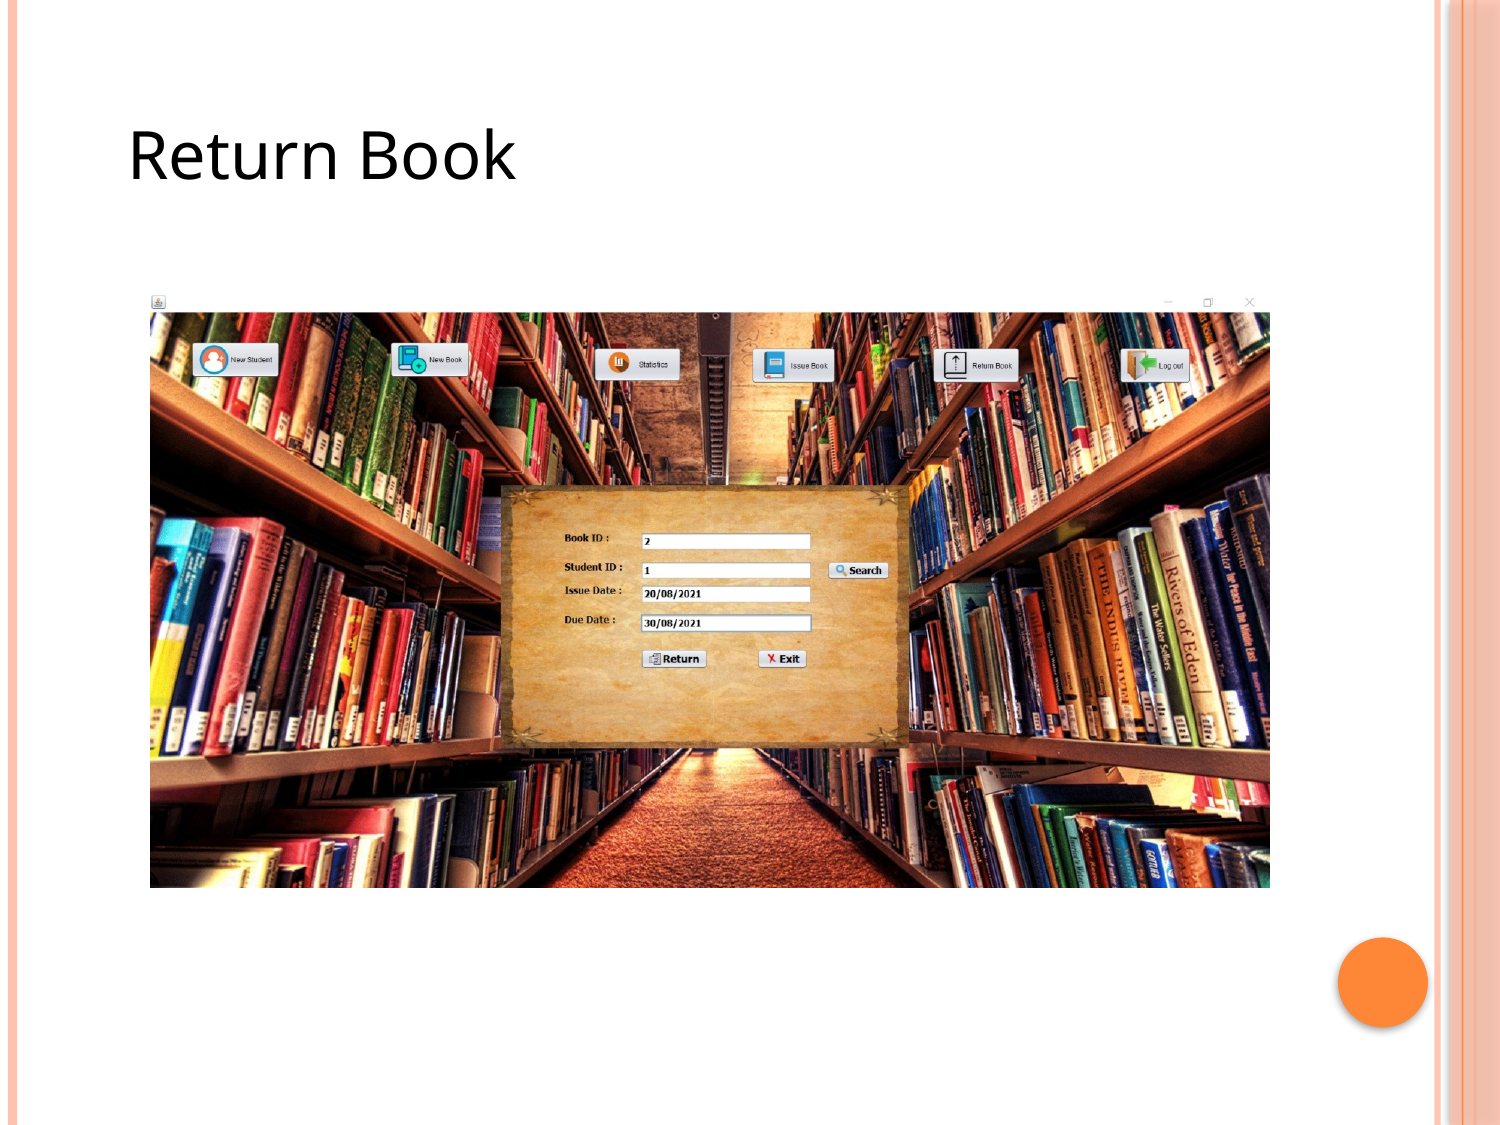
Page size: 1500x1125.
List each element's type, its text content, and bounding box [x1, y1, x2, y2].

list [150, 292, 1271, 888]
text_box Return Book [112, 99, 1338, 200]
